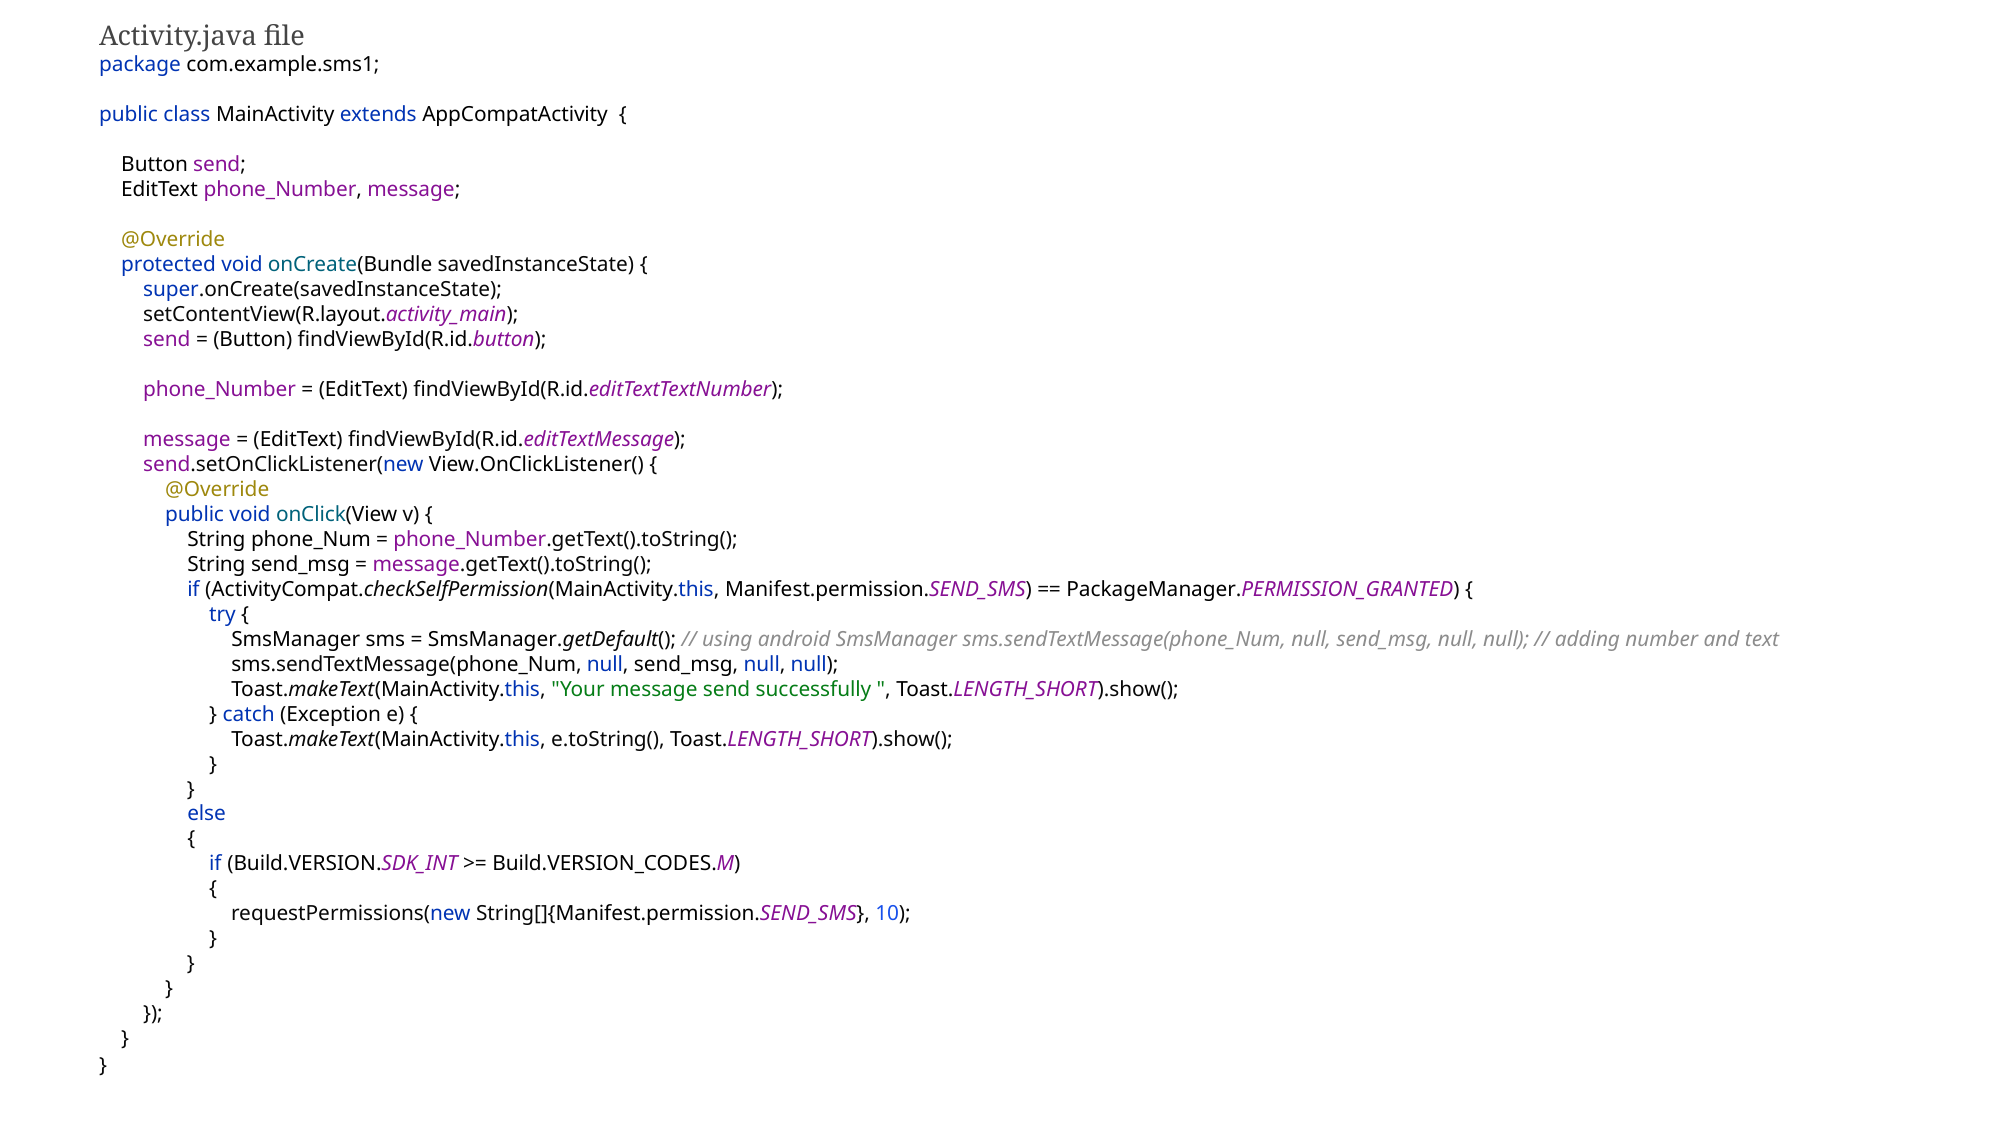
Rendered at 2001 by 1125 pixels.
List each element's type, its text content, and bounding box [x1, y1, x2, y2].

text_box Activity.java file package com.example.sms1; public class MainActivity extends AppCompatActivity { Button send; EditText phone_Number, message; @Override protected void onCreate(Bundle savedInstanceState) { super.onCreate(savedInstanceState); setContentView(R.layout.activity_main); send = (Button) findViewById(R.id.button); phone_Number = (EditText) findViewById(R.id.editTextTextNumber); message = (EditText) findViewById(R.id.editTextMessage); send.setOnClickListener(new View.OnClickListener() { @Override public void onClick(View v) { String phone_Num = phone_Number.getText().toString(); String send_msg = message.getText().toString(); if (ActivityCompat.checkSelfPermission(MainActivity.this, Manifest.permission.SEND_SMS) == PackageManager.PERMISSION_GRANTED) { try { SmsManager sms = SmsManager.getDefault(); // using android SmsManager sms.sendTextMessage(phone_Num, null, send_msg, null, null); // adding number and text sms.sendTextMessage(phone_Num, null, send_msg, null, null); Toast.makeText(MainActivity.this, "Your message send successfully ", Toast.LENGTH_SHORT).show(); } catch (Exception e) { Toast.makeText(MainActivity.this, e.toString(), Toast.LENGTH_SHORT).show(); } } else { if (Build.VERSION.SDK_INT >= Build.VERSION_CODES.M) { requestPermissions(new String[]{Manifest.permission.SEND_SMS}, 10); } } } }); } } [99, 18, 1879, 1078]
